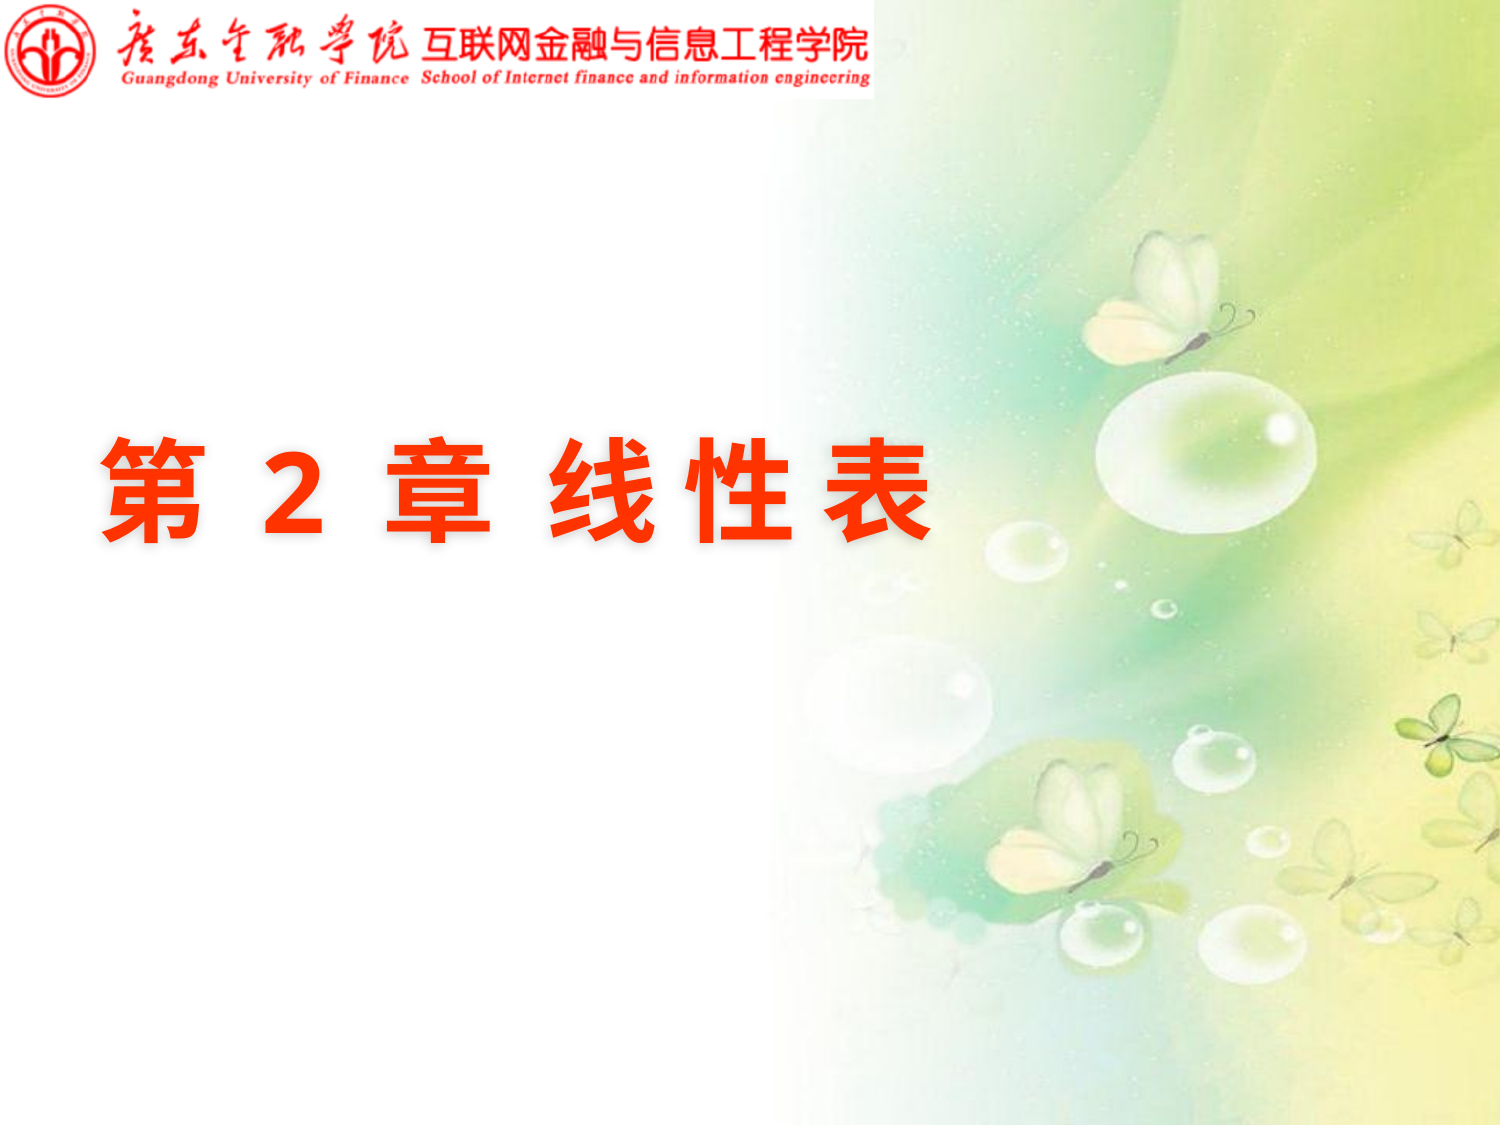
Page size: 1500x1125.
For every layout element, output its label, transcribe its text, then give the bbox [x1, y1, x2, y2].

text_box 第 2 章 线 性 表 [1, 385, 1030, 565]
picture [0, 0, 1500, 1125]
